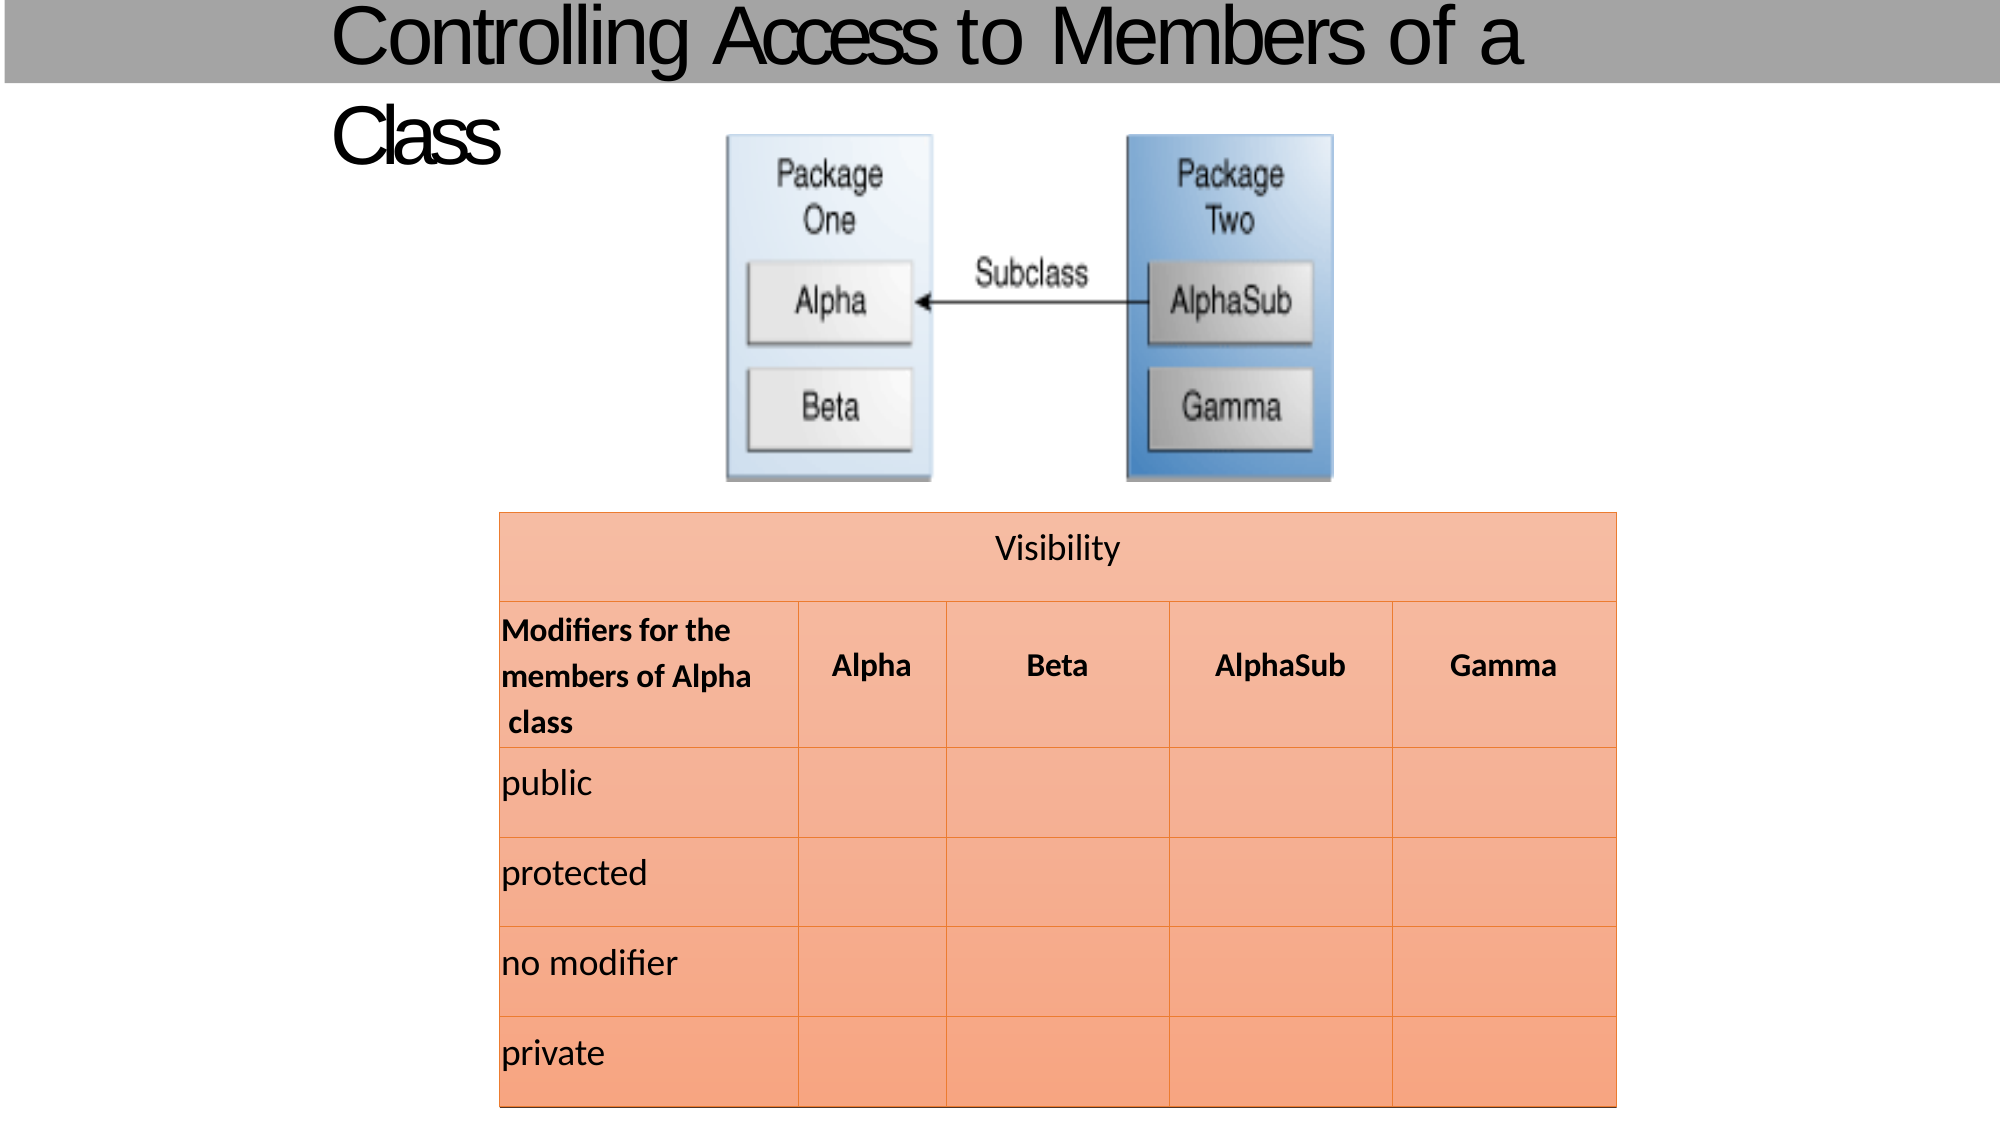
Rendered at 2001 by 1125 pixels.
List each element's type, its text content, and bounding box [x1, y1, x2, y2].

table_cell [947, 1017, 1169, 1106]
table_cell no modifier [500, 927, 798, 1016]
table_cell Alpha [799, 602, 946, 747]
table_cell Modifiers for the members of Alpha class [500, 602, 798, 747]
table_cell [947, 838, 1169, 926]
table_cell [947, 927, 1169, 1016]
table_cell protected [500, 838, 798, 926]
table_header Visibility [500, 513, 1616, 601]
table_cell [799, 838, 946, 926]
table_cell [1170, 927, 1392, 1016]
table_cell private [500, 1017, 798, 1106]
text_box [725, 182, 1334, 482]
table_cell [1170, 748, 1392, 837]
table_cell Beta [947, 602, 1169, 747]
table_cell [1393, 838, 1616, 926]
table_cell [1393, 748, 1616, 837]
table_cell public [500, 748, 798, 837]
table_cell AlphaSub [1170, 602, 1392, 747]
table_cell [947, 748, 1169, 837]
table_cell [1170, 1017, 1392, 1106]
table_cell [1170, 838, 1392, 926]
text_box [4, 0, 323, 84]
table_cell [799, 927, 946, 1016]
table_cell [1393, 927, 1616, 1016]
table_cell [1393, 1017, 1616, 1106]
table_cell [799, 748, 946, 837]
text_box [1677, 0, 2000, 84]
table_cell Gamma [1393, 602, 1616, 747]
table_cell [799, 1017, 946, 1106]
title Controlling Access to Members of a Class [323, 0, 1677, 182]
